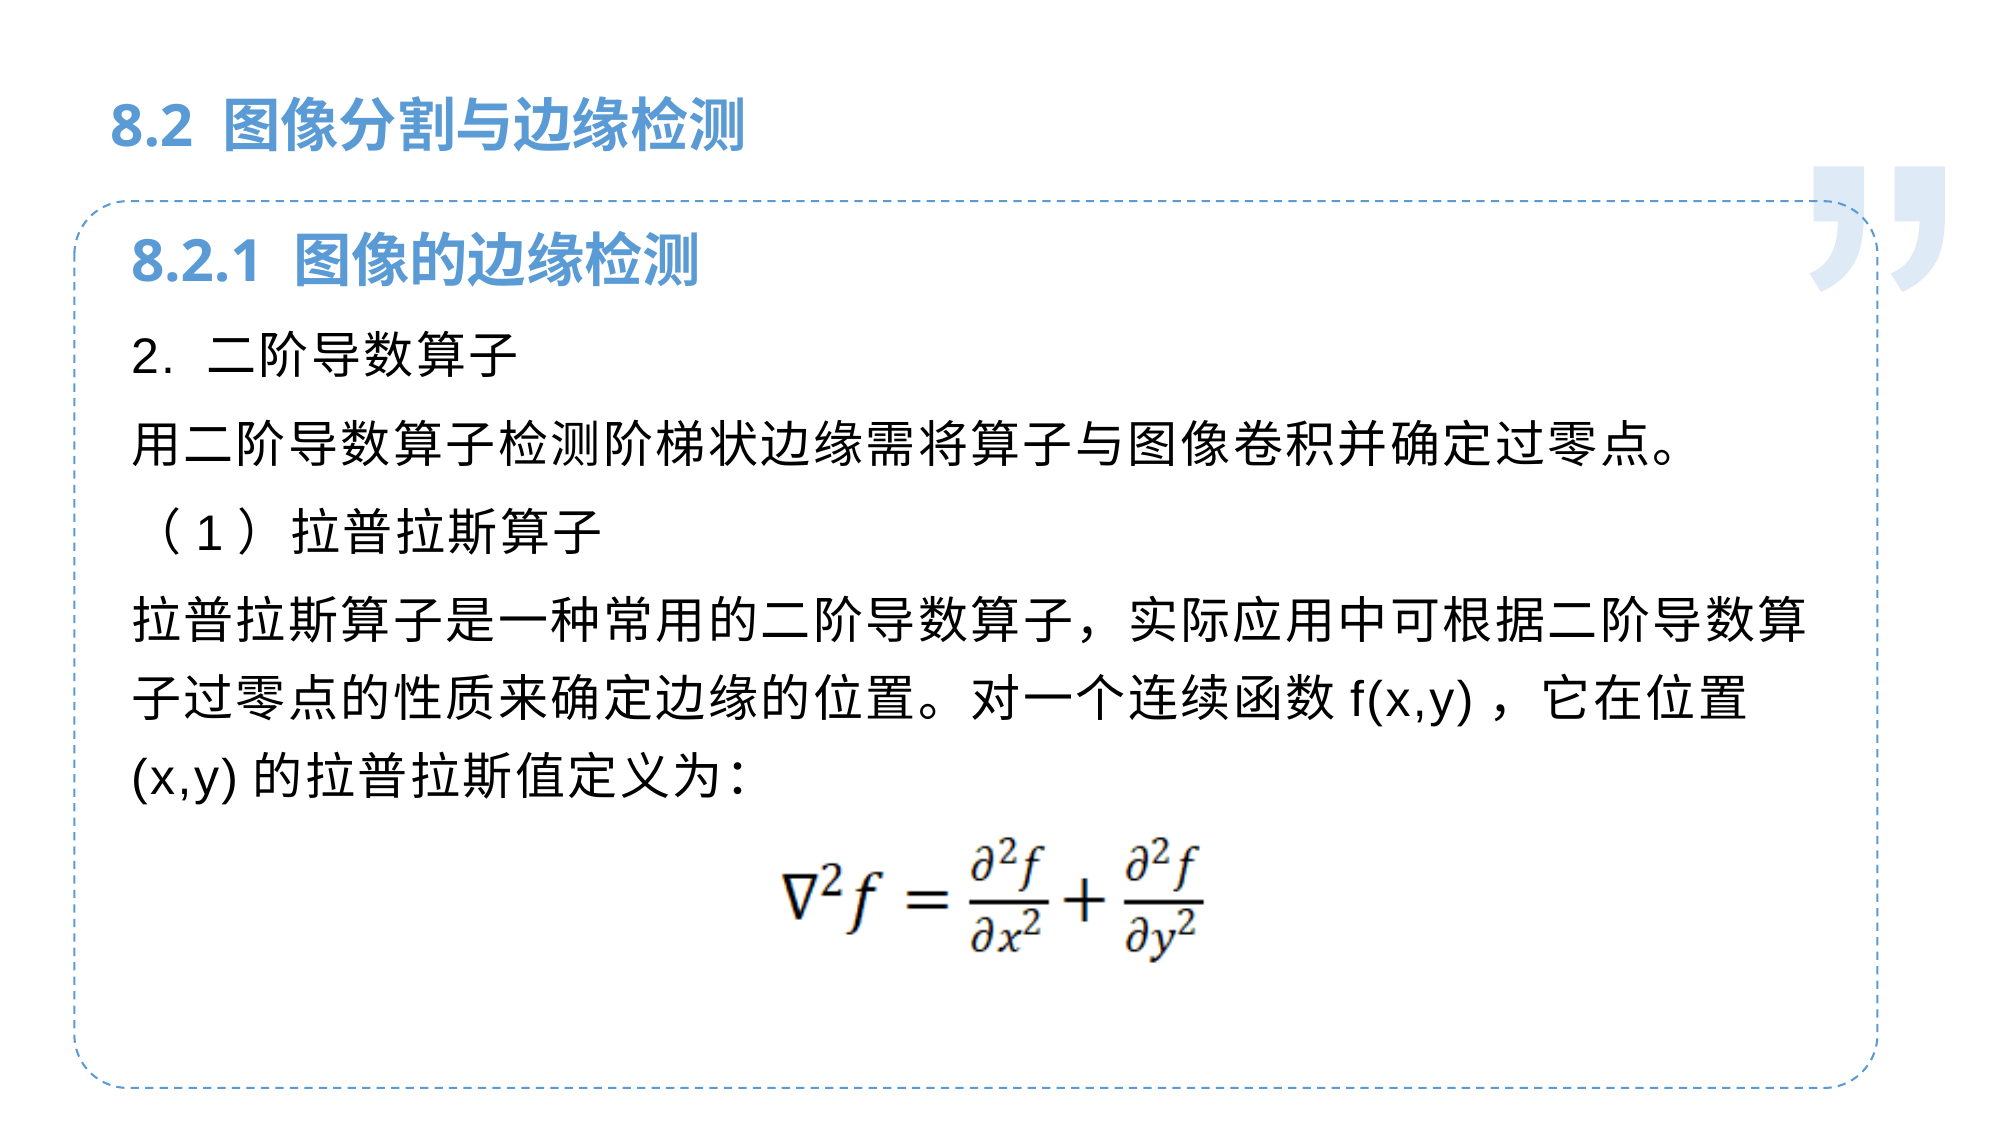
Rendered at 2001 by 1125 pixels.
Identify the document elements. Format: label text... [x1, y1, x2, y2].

picture [684, 823, 1316, 991]
text_box [1890, 166, 1946, 292]
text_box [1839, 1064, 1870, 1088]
text_box 8.2.1 图像的边缘检测 [120, 213, 926, 302]
text_box 8.2 图像分割与边缘检测 [99, 78, 905, 167]
text_box [73, 200, 1879, 1089]
text_box [1813, 166, 1865, 216]
